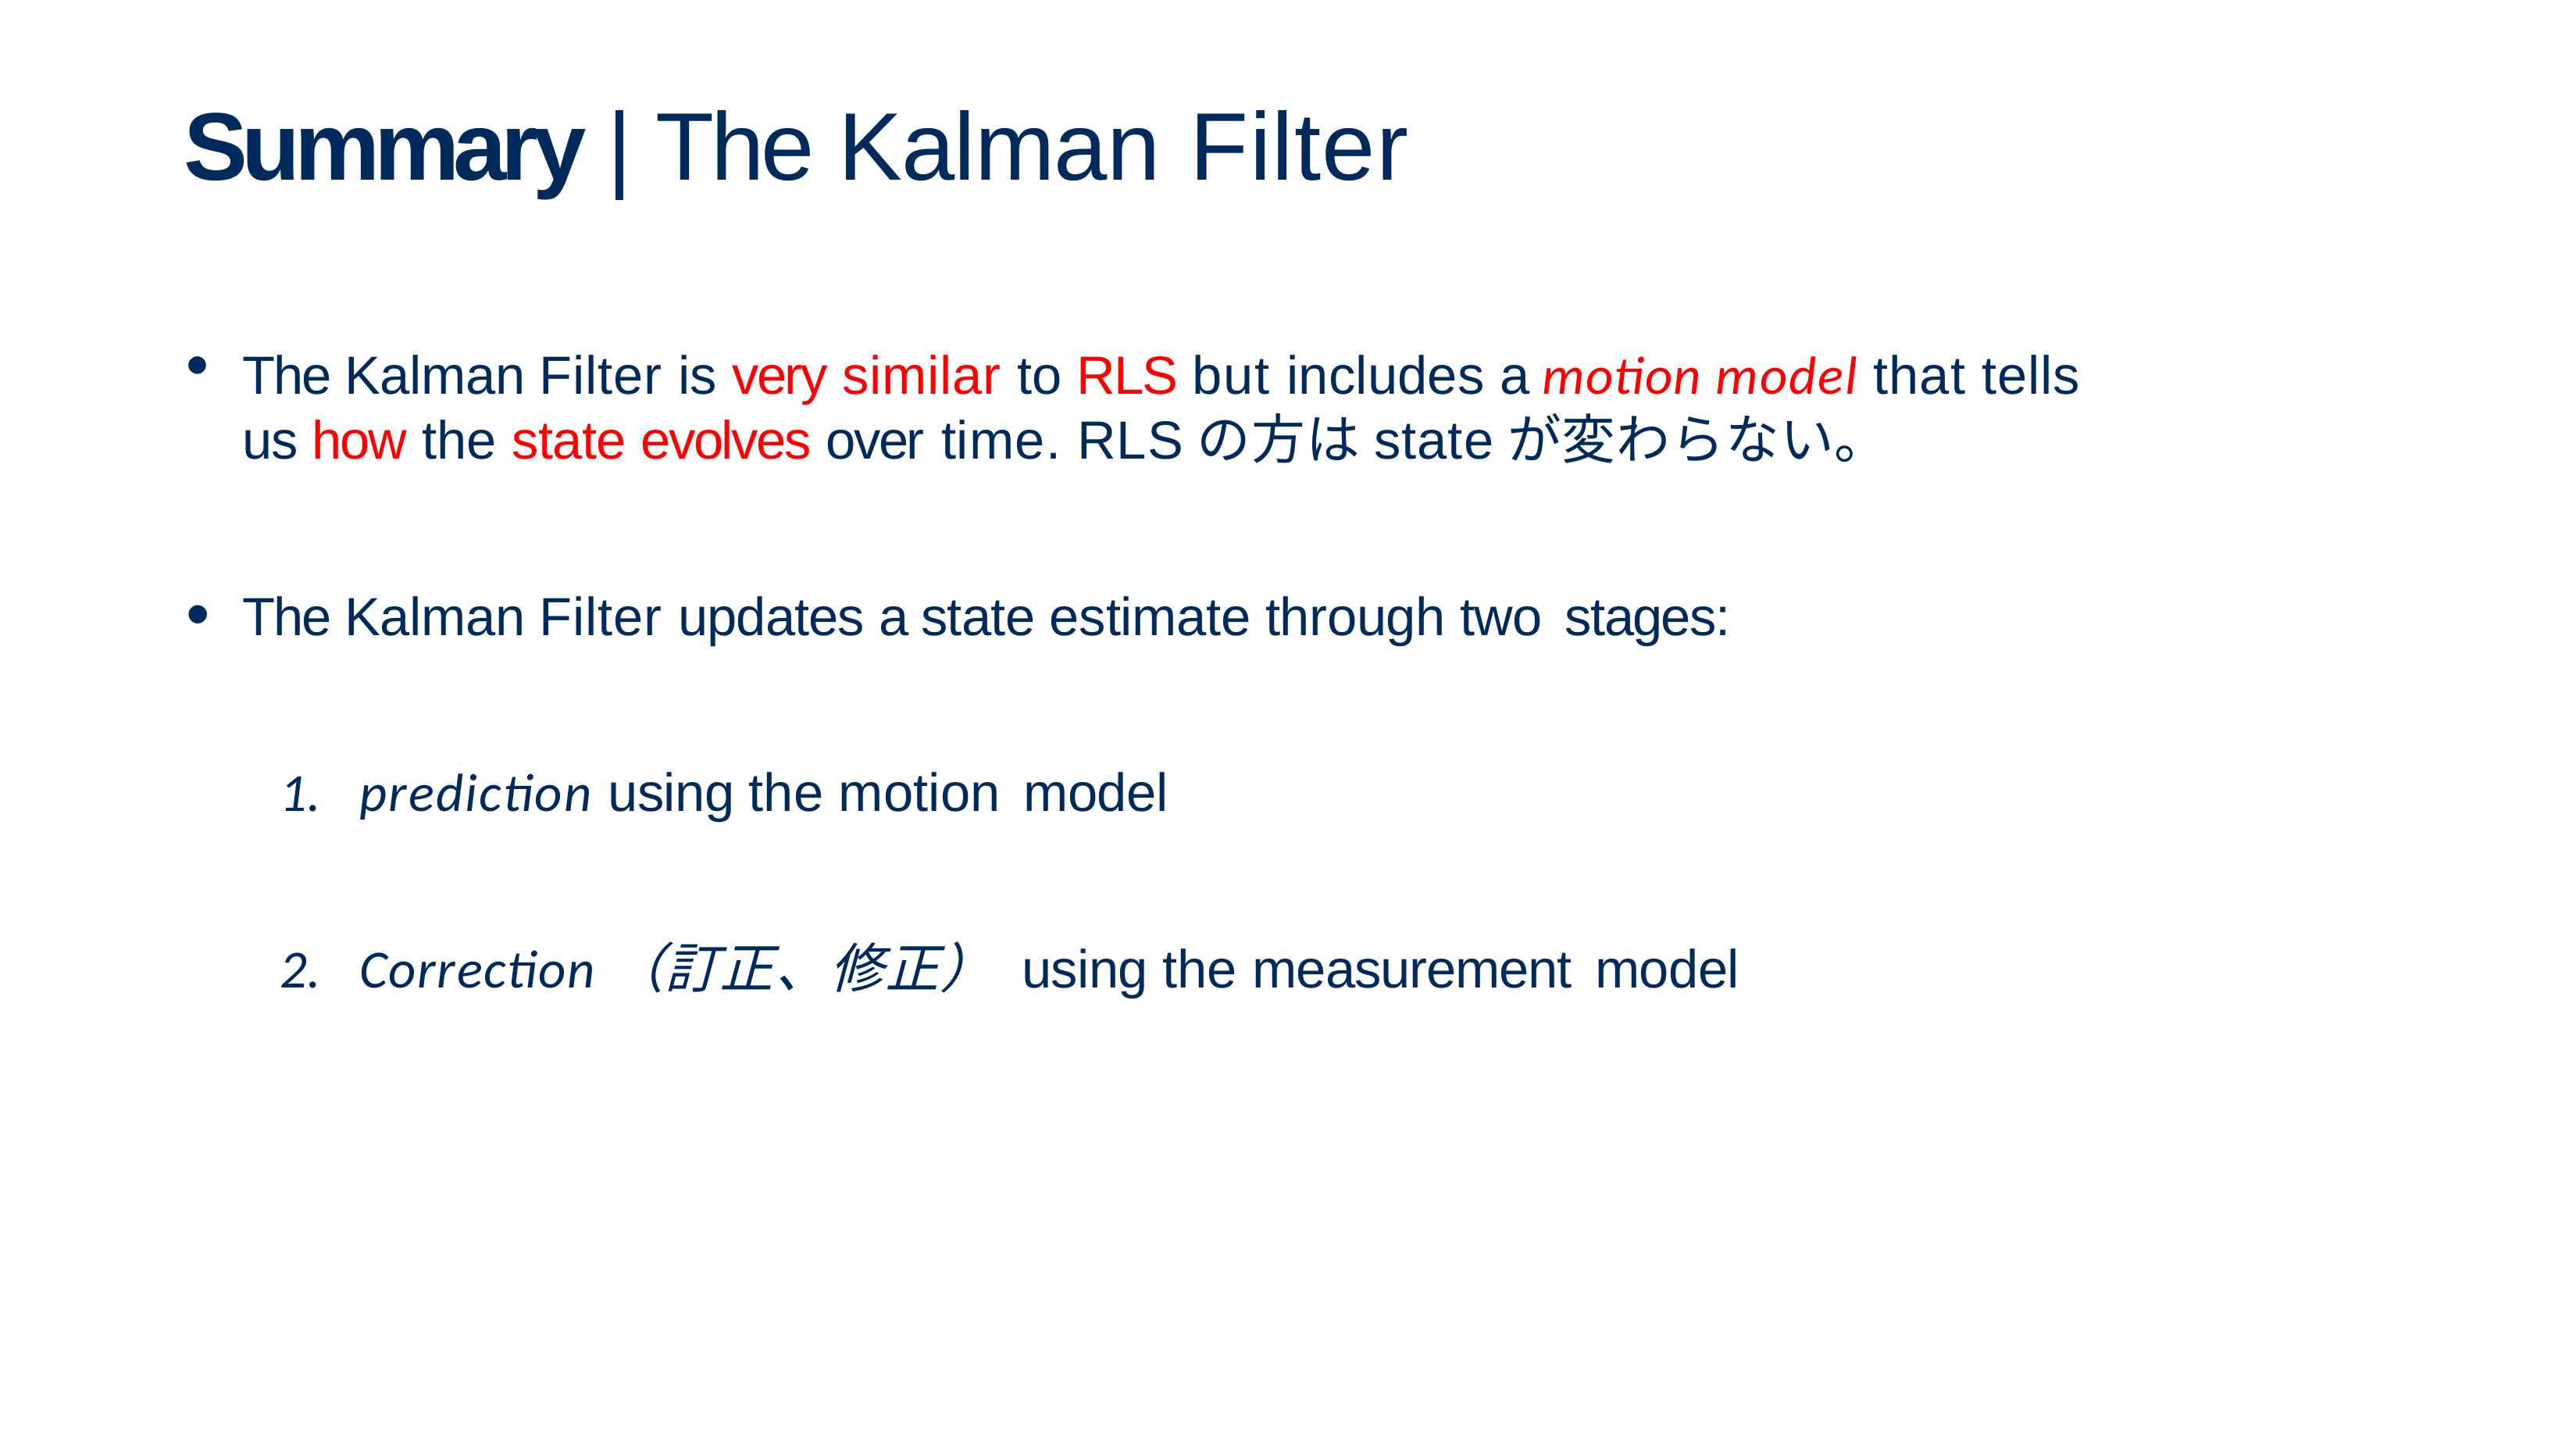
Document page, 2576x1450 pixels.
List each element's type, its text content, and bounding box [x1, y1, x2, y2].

title Summary | The Kalman Filter [182, 81, 1420, 327]
text_box The Kalman Filter is very similar to RLS but includes a motion model that tells us how the state evolves over time. RLSの方はstateが変わらない。 The Kalman Filter updates a state estimate through two stages: prediction using the motion model Correction（訂正、修正） using the measurement model [184, 338, 2105, 999]
